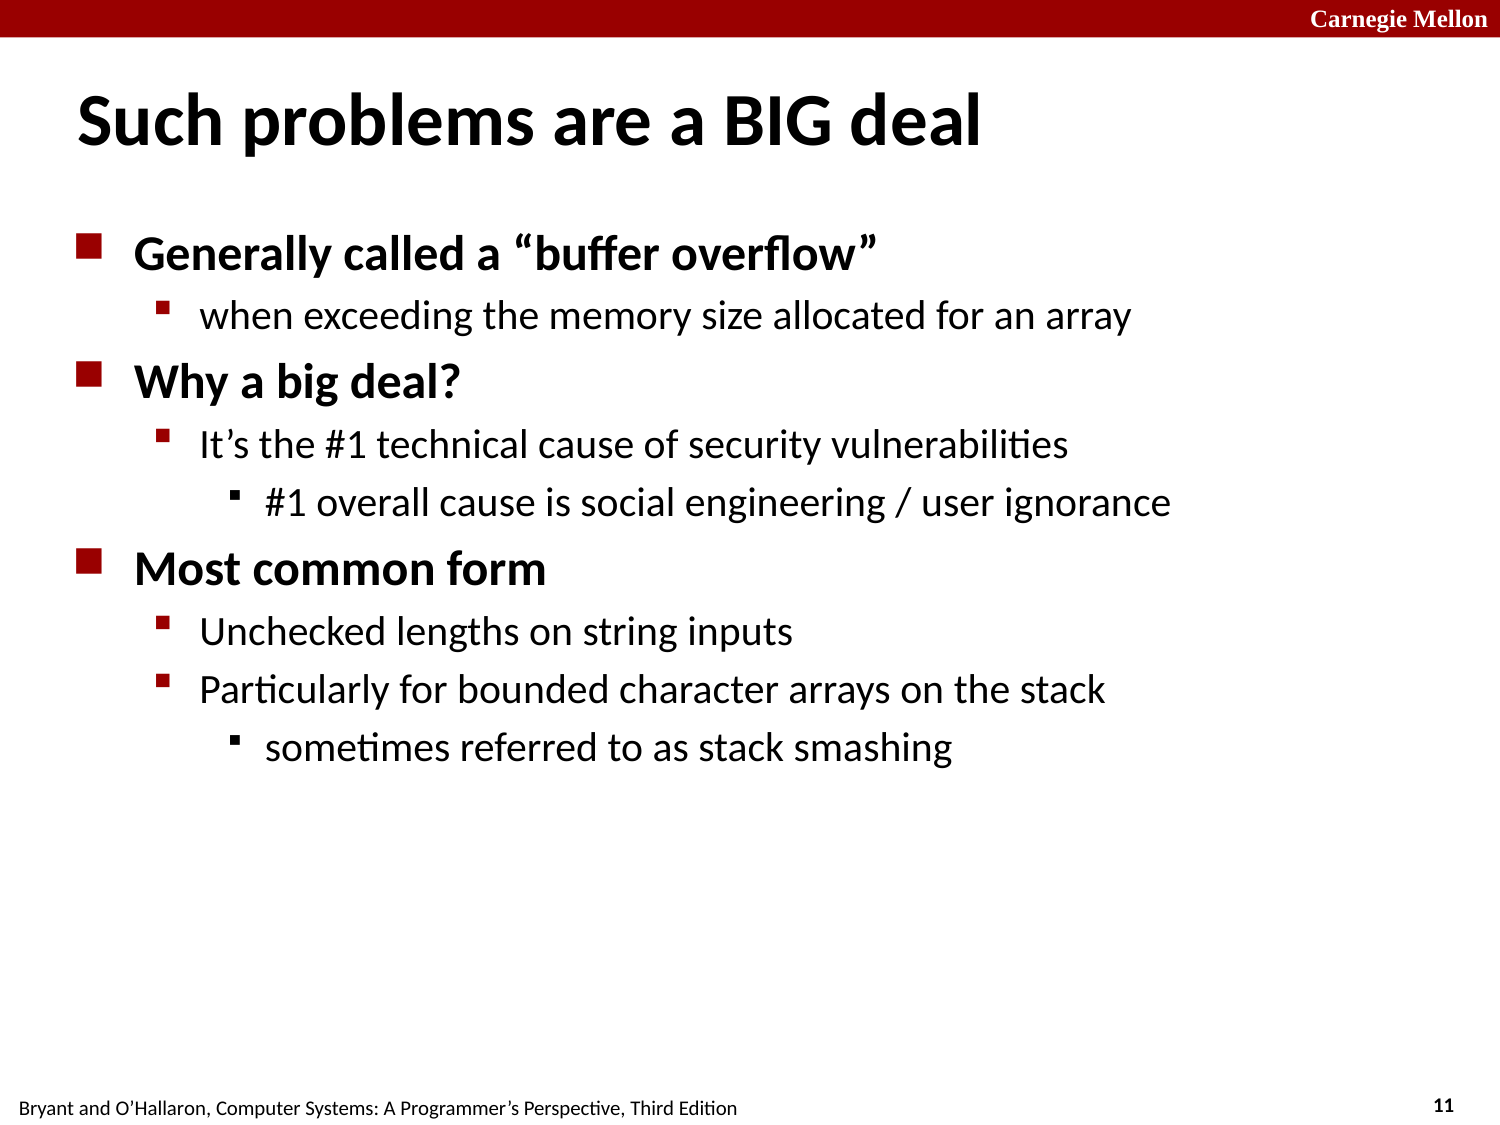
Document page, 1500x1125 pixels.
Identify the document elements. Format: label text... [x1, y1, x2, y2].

title Such problems are a BIG deal [62, 68, 1188, 163]
list Generally called a “buffer overflow” when exceeding the memory size allocated for an array Why a big deal? It’s the #1 technical cause of security vulnerabilities #1 overall cause is social engineering / user ignorance Most common form Unchecked lengths on string inputs Particularly for bounded character arrays on the stack sometimes referred to as stack smashing [62, 212, 1426, 1013]
